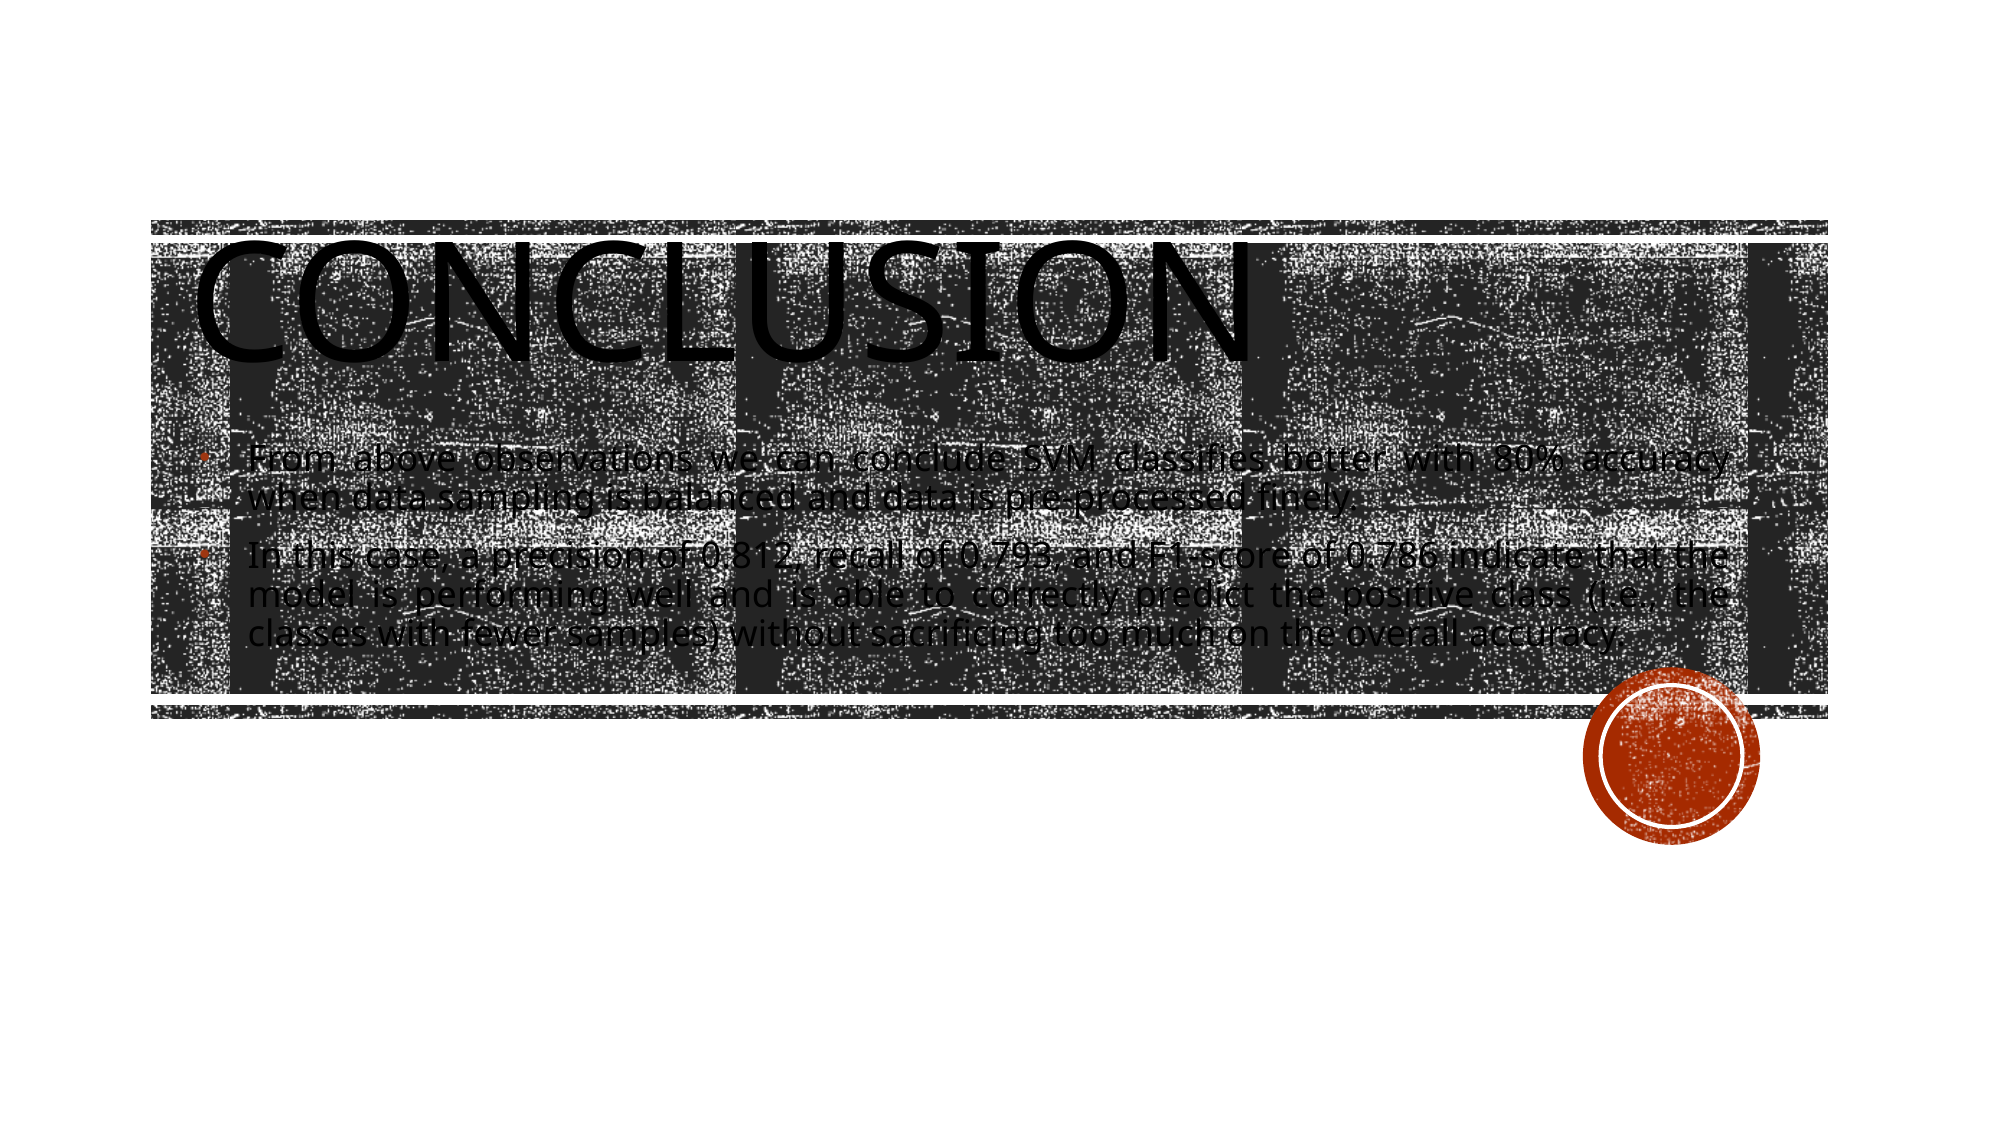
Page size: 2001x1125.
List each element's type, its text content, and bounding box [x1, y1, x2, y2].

subtitle From above observations we can conclude SVM classifies better with 80% accuracy when data sampling is balanced and data is pre-processed finely. In this case, a precision of 0.812, recall of 0.793, and F1-score of 0.786 indicate that the model is performing well and is able to correctly predict the positive class (i.e., the classes with fewer samples) without sacrificing too much on the overall accuracy. [184, 432, 1747, 692]
title conclusion [172, 234, 1774, 392]
